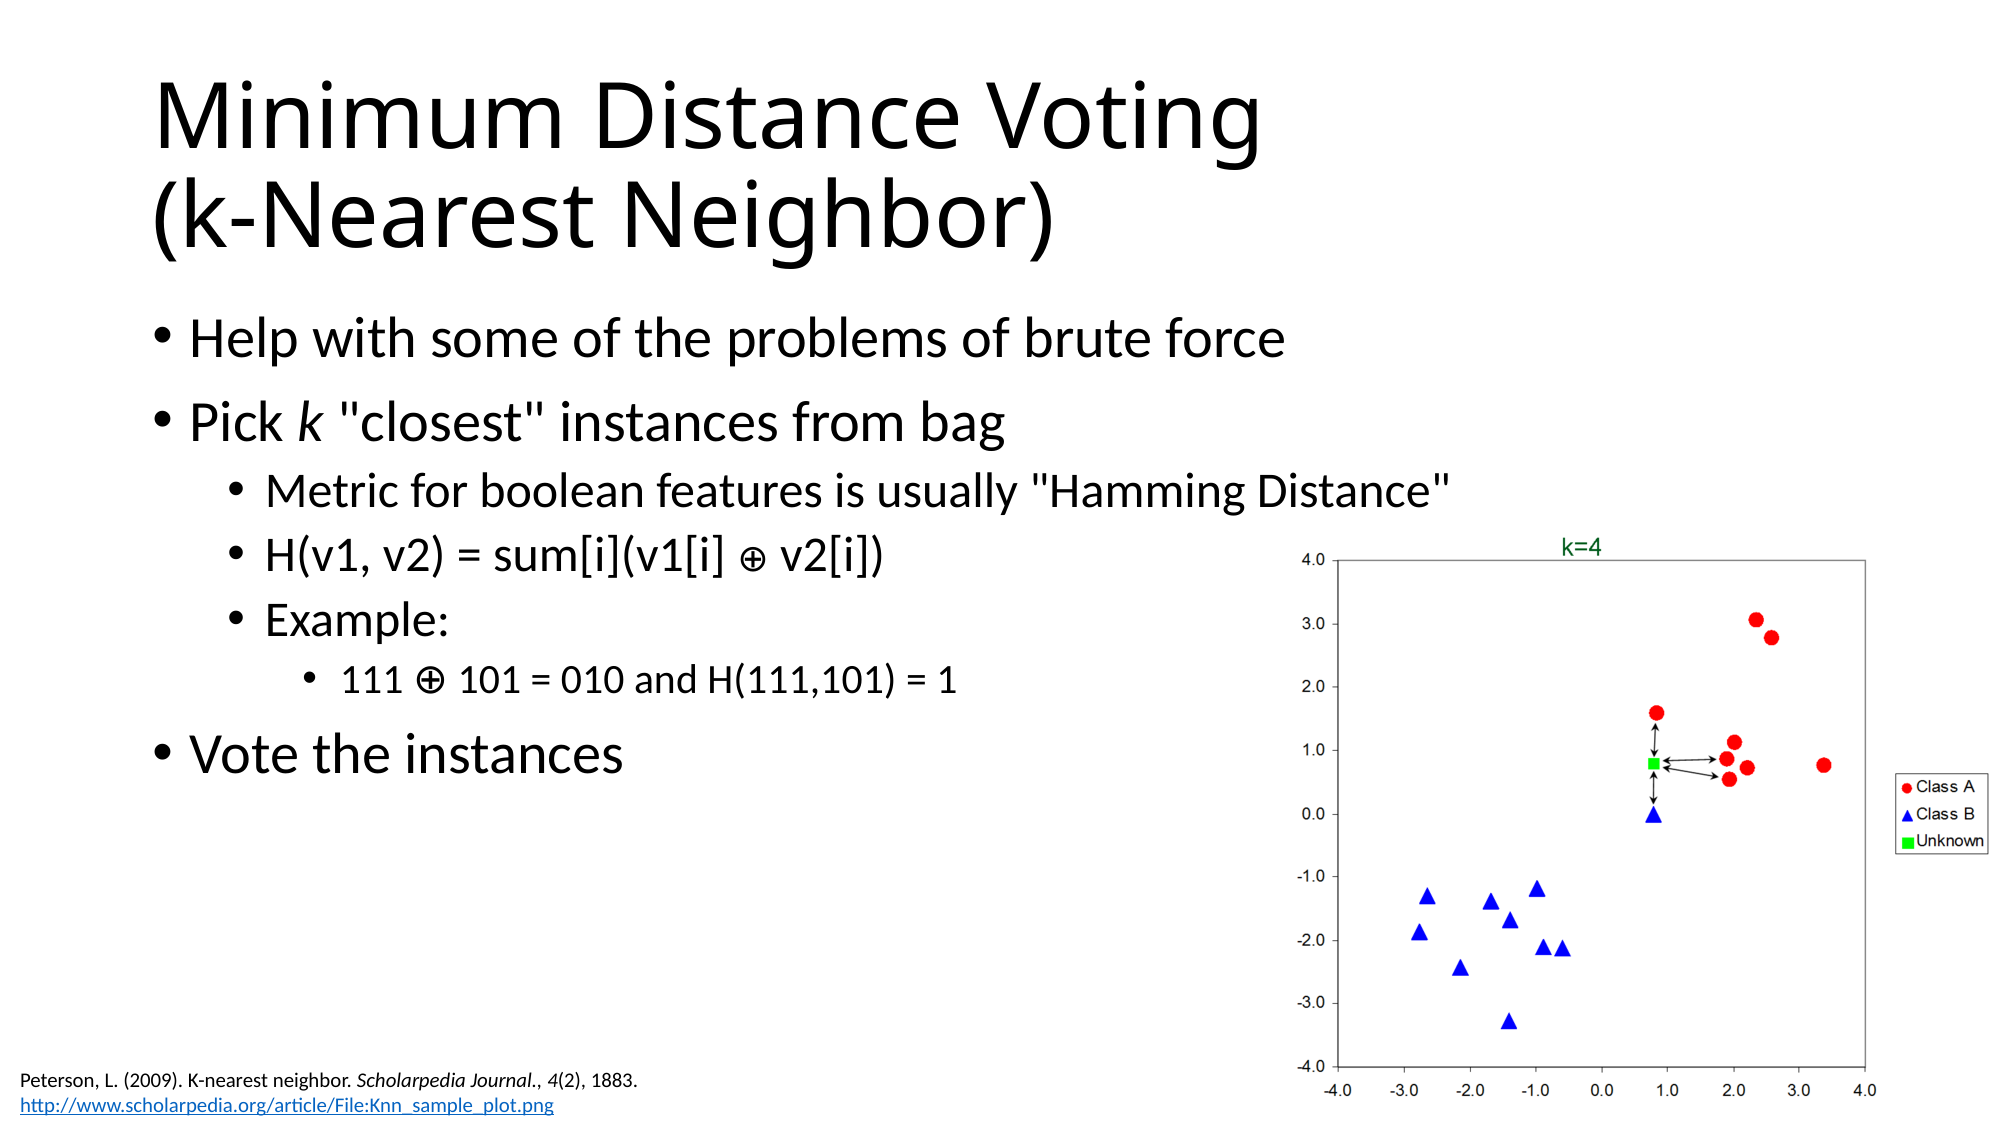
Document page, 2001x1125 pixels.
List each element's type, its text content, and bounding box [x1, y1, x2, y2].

list Help with some of the problems of brute force Pick k "closest" instances from bag Metric for boolean features is usually "Hamming Distance" H(v1, v2) = sum[i](v1[i] ⊕ v2[i]) Example: 111 ⊕ 101 = 010 and H(111,101) = 1 Vote the instances [137, 299, 1863, 1014]
text_box Peterson, L. (2009). K-nearest neighbor. Scholarpedia Journal., 4(2), 1883. http://www.scholarpedia.org/article/File:Knn_sample_plot.png [5, 1059, 654, 1124]
picture [1274, 527, 2000, 1125]
title Minimum Distance Voting (k-Nearest Neighbor) [137, 59, 1863, 278]
